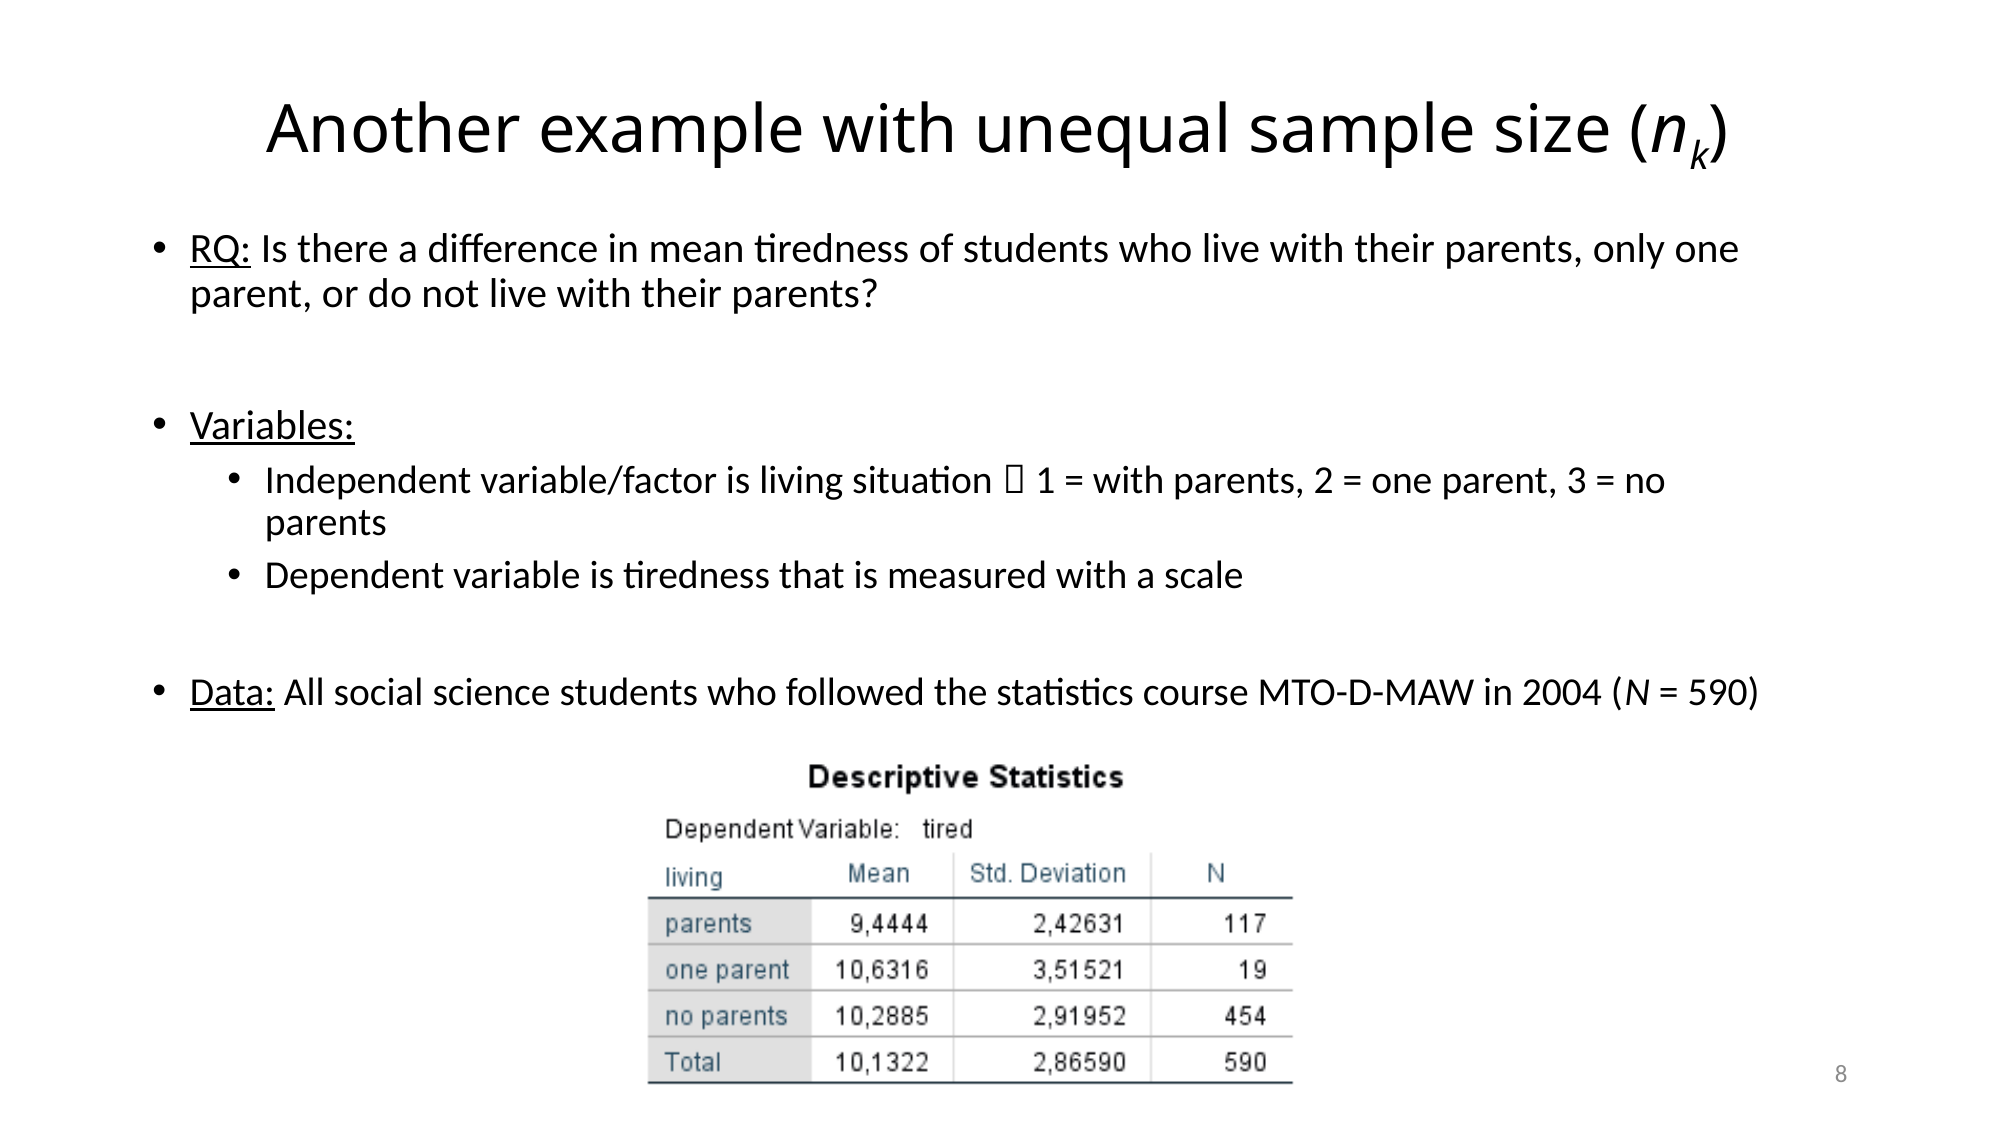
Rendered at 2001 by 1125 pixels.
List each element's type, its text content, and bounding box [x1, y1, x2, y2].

footer Lecture 5, ERM, MTO [662, 1042, 1338, 1103]
text_box RQ: Is there a difference in mean tiredness of students who live with their parents, only one parent, or do not live with their parents? Variables: Independent variable/factor is living situation  1 = with parents, 2 = one parent, 3 = no parents Dependent variable is tiredness that is measured with a scale Data: All social science students who followed the statistics course MTO-D-MAW in 2004 (N = 590) [137, 219, 1809, 799]
title Another example with unequal sample size (nk) [135, 50, 1860, 207]
picture [638, 742, 1308, 1099]
slide_number 8 [1412, 1042, 1863, 1103]
